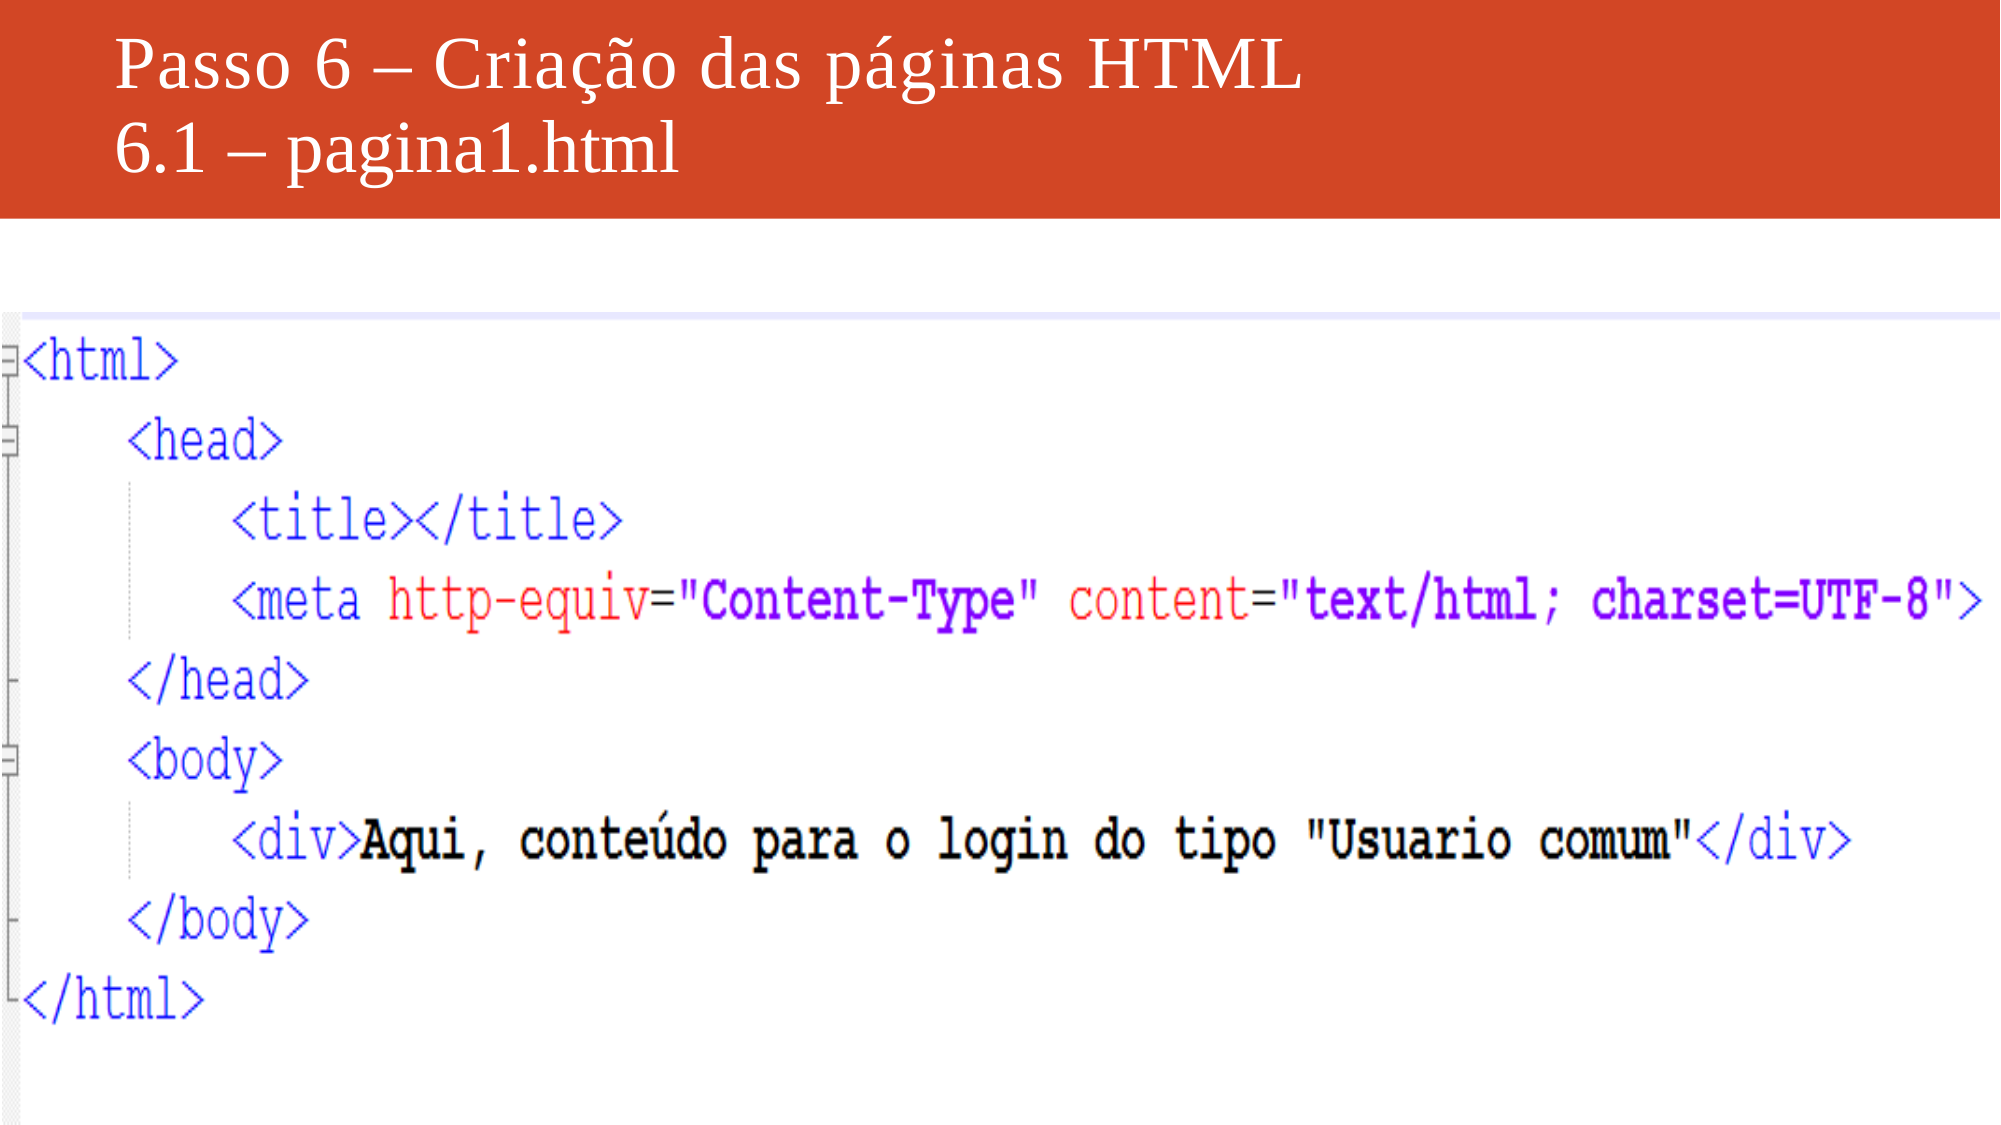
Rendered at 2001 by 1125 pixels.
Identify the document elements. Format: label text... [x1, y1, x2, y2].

text_box Passo 6 – Criação das páginas HTML 6.1 – pagina1.html [112, 20, 1925, 191]
text_box [0, 0, 2000, 219]
text_box [2, 312, 2000, 1125]
